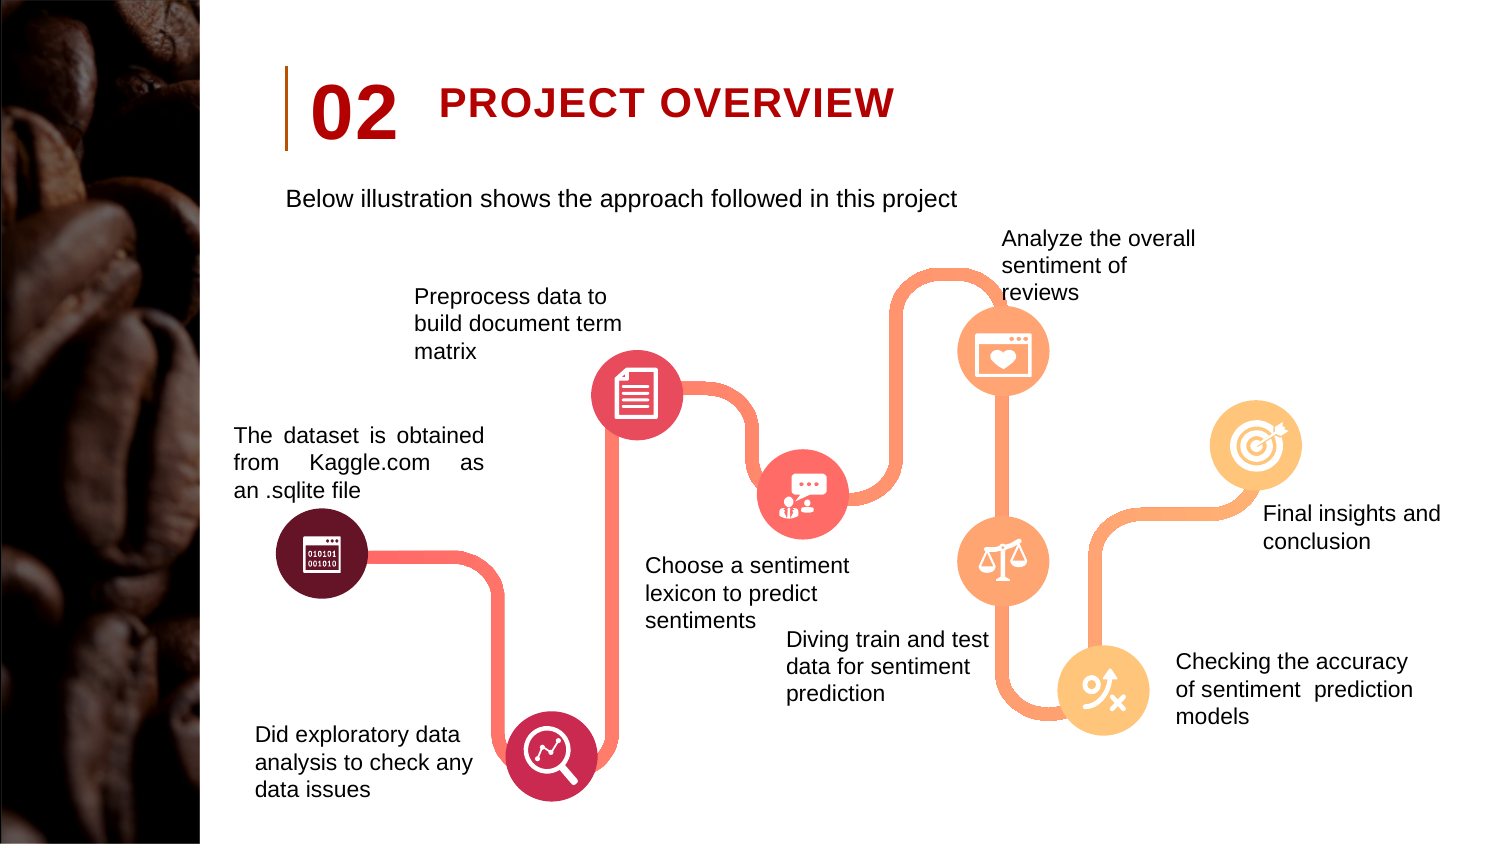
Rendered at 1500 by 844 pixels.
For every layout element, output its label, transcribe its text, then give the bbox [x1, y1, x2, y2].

text_box [603, 449, 619, 767]
text_box [854, 267, 986, 506]
text_box Diving train and test data for sentiment prediction [771, 616, 1011, 714]
text_box [1011, 686, 1052, 721]
text_box [1088, 499, 1248, 643]
text_box Choose a sentiment lexicon to predict sentiments [630, 543, 870, 641]
text_box Checking the accuracy of sentiment prediction models [1160, 639, 1446, 737]
text_box Final insights and conclusion [1248, 491, 1464, 562]
text_box PROJECT OVERVIEW [447, 68, 1045, 134]
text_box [956, 515, 1050, 607]
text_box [275, 508, 369, 599]
text_box Analyze the overall sentiment of reviews [986, 215, 1226, 313]
picture [0, 321, 522, 522]
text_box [957, 305, 1050, 397]
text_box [286, 53, 442, 164]
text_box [1057, 645, 1150, 736]
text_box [505, 710, 598, 802]
text_box [688, 381, 759, 480]
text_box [756, 448, 850, 540]
text_box [995, 405, 1009, 514]
text_box Preprocess data to build document term matrix [399, 273, 639, 371]
text_box Did exploratory data analysis to check any data issues [239, 712, 500, 810]
text_box Below illustration shows the approach followed in this project [270, 175, 1101, 220]
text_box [590, 349, 684, 441]
text_box [373, 550, 505, 715]
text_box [1209, 399, 1303, 491]
